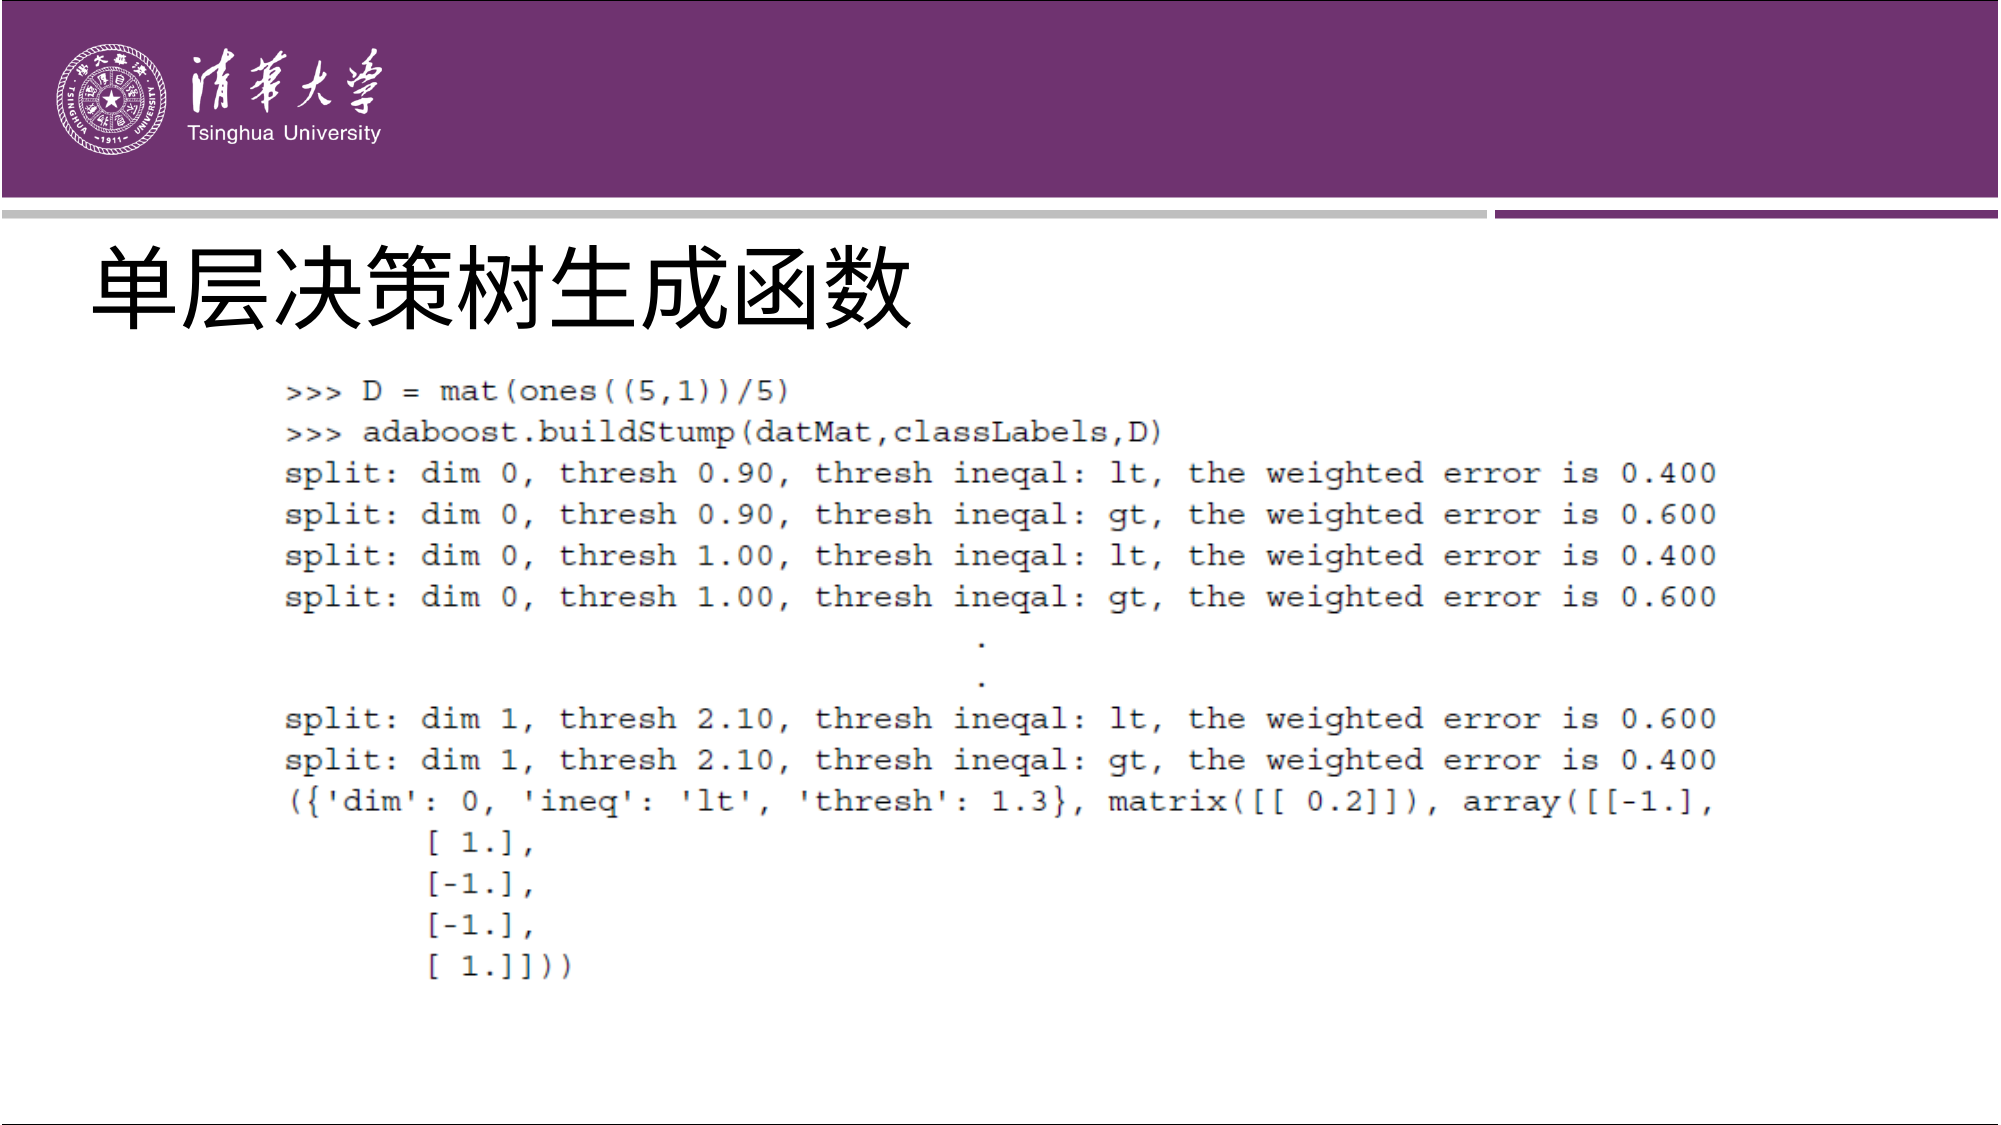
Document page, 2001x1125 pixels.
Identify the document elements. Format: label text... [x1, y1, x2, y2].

text_box 单层决策树生成函数 [73, 183, 1799, 402]
picture [2, 0, 1998, 1125]
